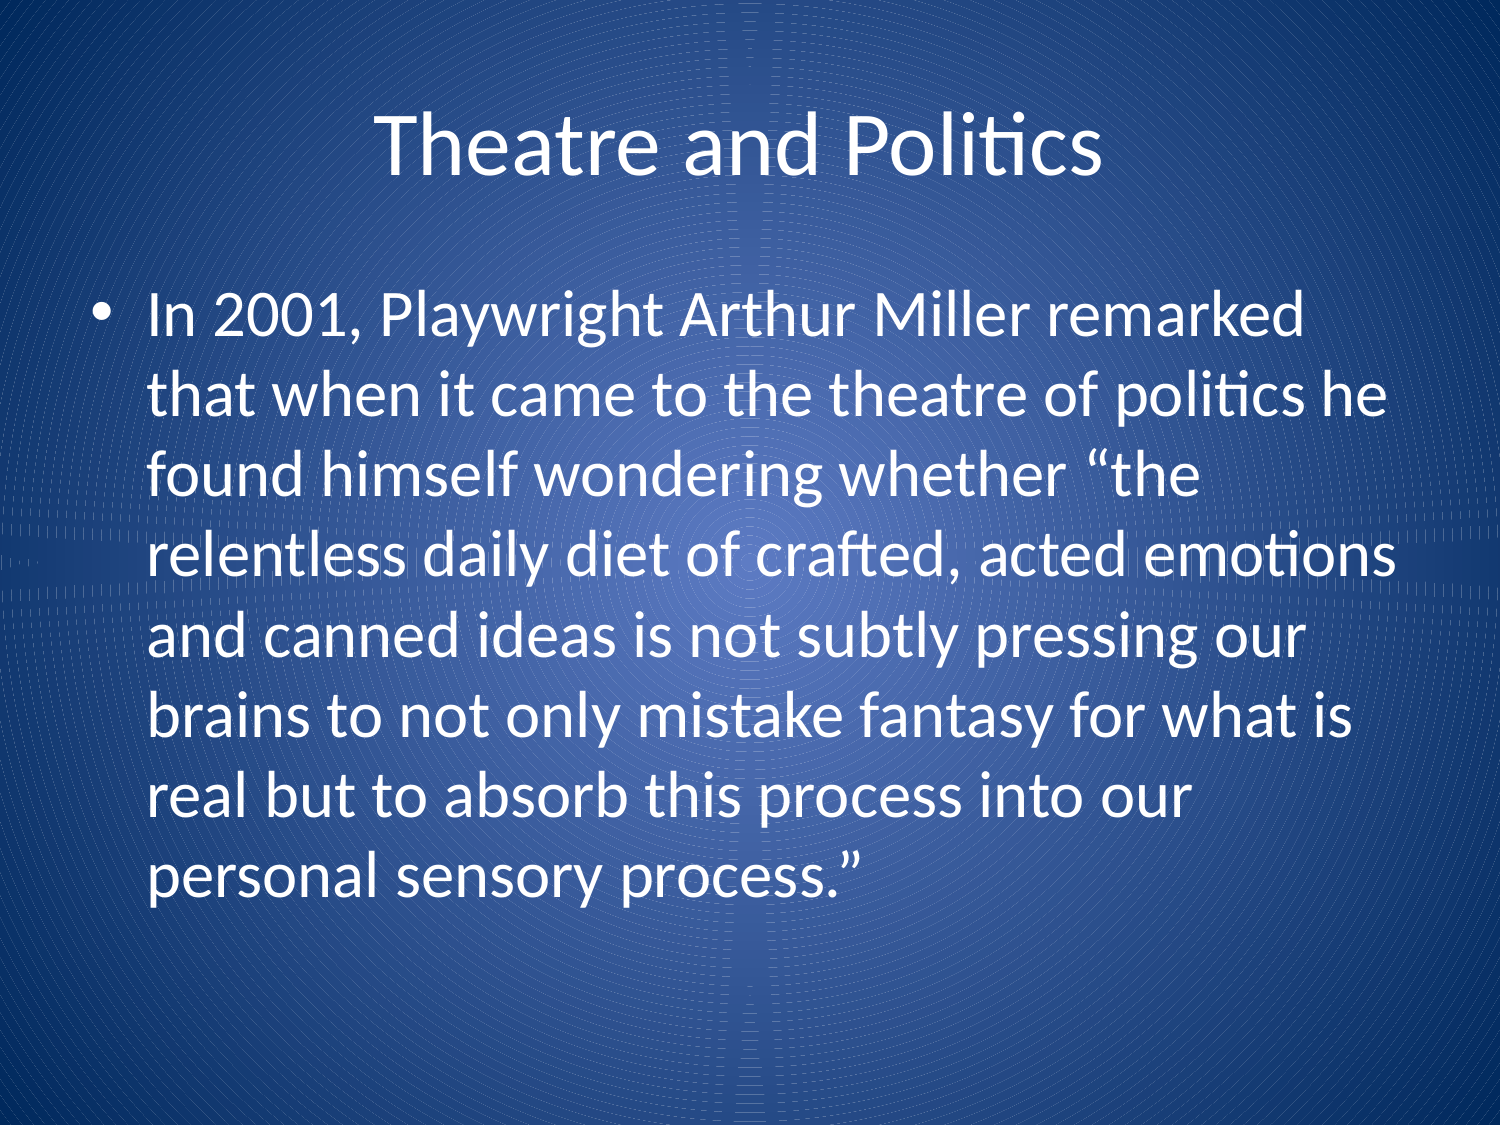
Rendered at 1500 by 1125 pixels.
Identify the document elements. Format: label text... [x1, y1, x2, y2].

title Theatre and Politics [75, 45, 1425, 233]
list In 2001, Playwright Arthur Miller remarked that when it came to the theatre of politics he found himself wondering whether “the relentless daily diet of crafted, acted emotions and canned ideas is not subtly pressing our brains to not only mistake fantasy for what is real but to absorb this process into our personal sensory process.” [75, 262, 1425, 1005]
